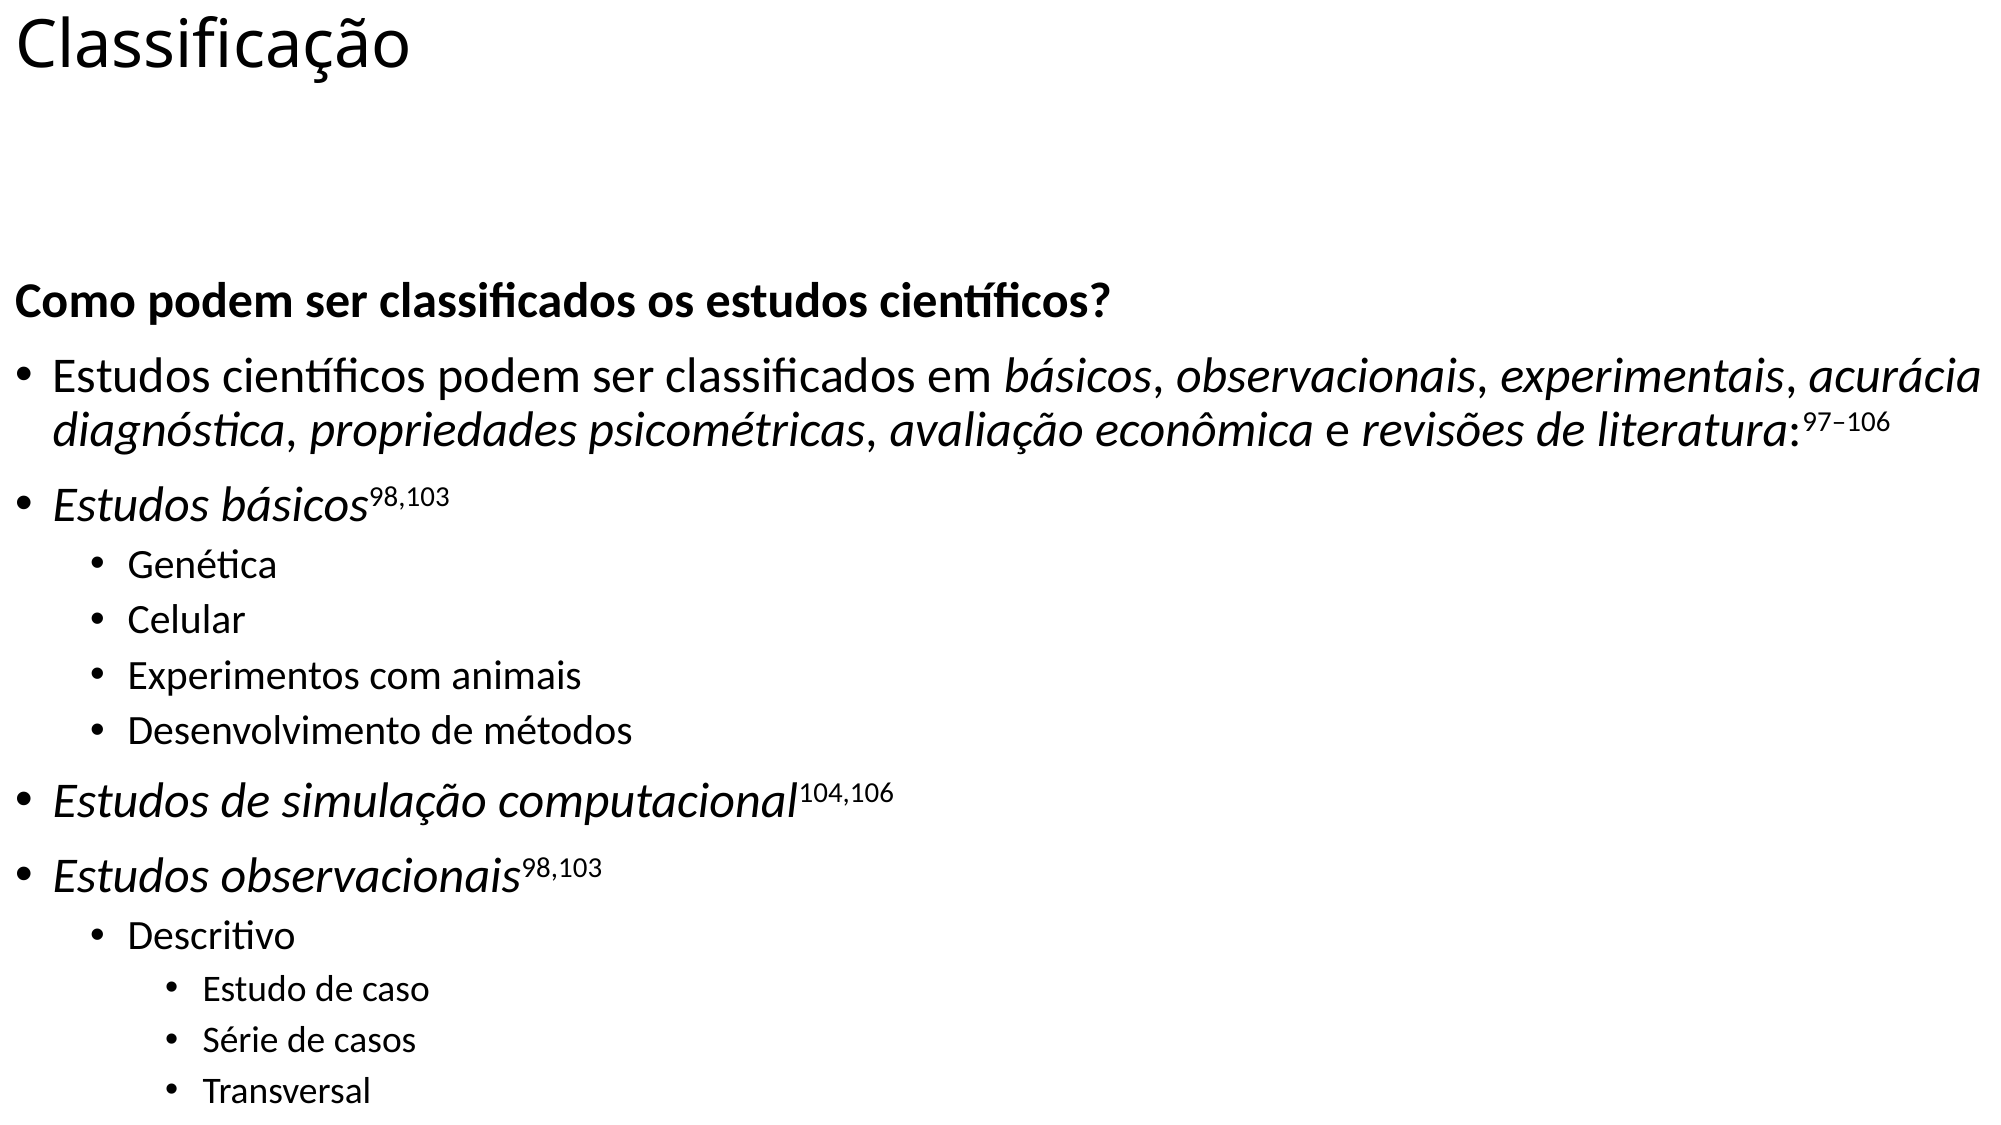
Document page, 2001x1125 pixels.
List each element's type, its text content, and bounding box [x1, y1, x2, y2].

title Classificação [0, 2, 1725, 112]
list Como podem ser classificados os estudos científicos? Estudos científicos podem ser classificados em básicos, observacionais, experimentais, acurácia diagnóstica, propriedades psicométricas, avaliação econômica e revisões de literatura:97–106 Estudos básicos98,103 Genética Celular Experimentos com animais Desenvolvimento de métodos Estudos de simulação computacional104,106 Estudos observacionais98,103 Descritivo Estudo de caso Série de casos Transversal Analítico Transversal Caso-Controle Caso-Controle aninhado Caso-Coorte Coorte prospectiva ou retrospectiva Estudos de acurácia diagnóstica102,105 Transversal Caso-Controle Comparativo Totalmente pareado Parcialmente pareado com subgrupo aleatório Parcialmente pareado com subgrupo não aleatório Não pareado aleatório Não pareado não aleatório Estudos de propriedades psicométricas99,101 Validade Confiabilidade Concordância Estudos quase-experimentais100 Quase-aleatorizado controlado Estimação de variável instrumental Descontinuidadede regressão Série temporal interrompida controlada Série temporal interrompida Diferença Estudos experimentais98,103 Fases I a IV Aleatorizado controlado Não-aleatorizado controlado Autocontrolado Cruzado Fatorial Campo Comunitário Estudos de avaliação econômica98 Análise de custo Análise de minimização de custo Análise de custo-utilidade Análise de custo-efetividade Análise de custo-benefício Estudos de revisão97 Estado-da-arte Narrativa Crítica Mapeamento Escopo Busca e revisão sistemática Sistematizada Sistemática Meta-análise Bibliométrica.107,108 Sistemática qualitativa Mista Visão geral Rápida Guarda-chuva [0, 144, 2000, 993]
